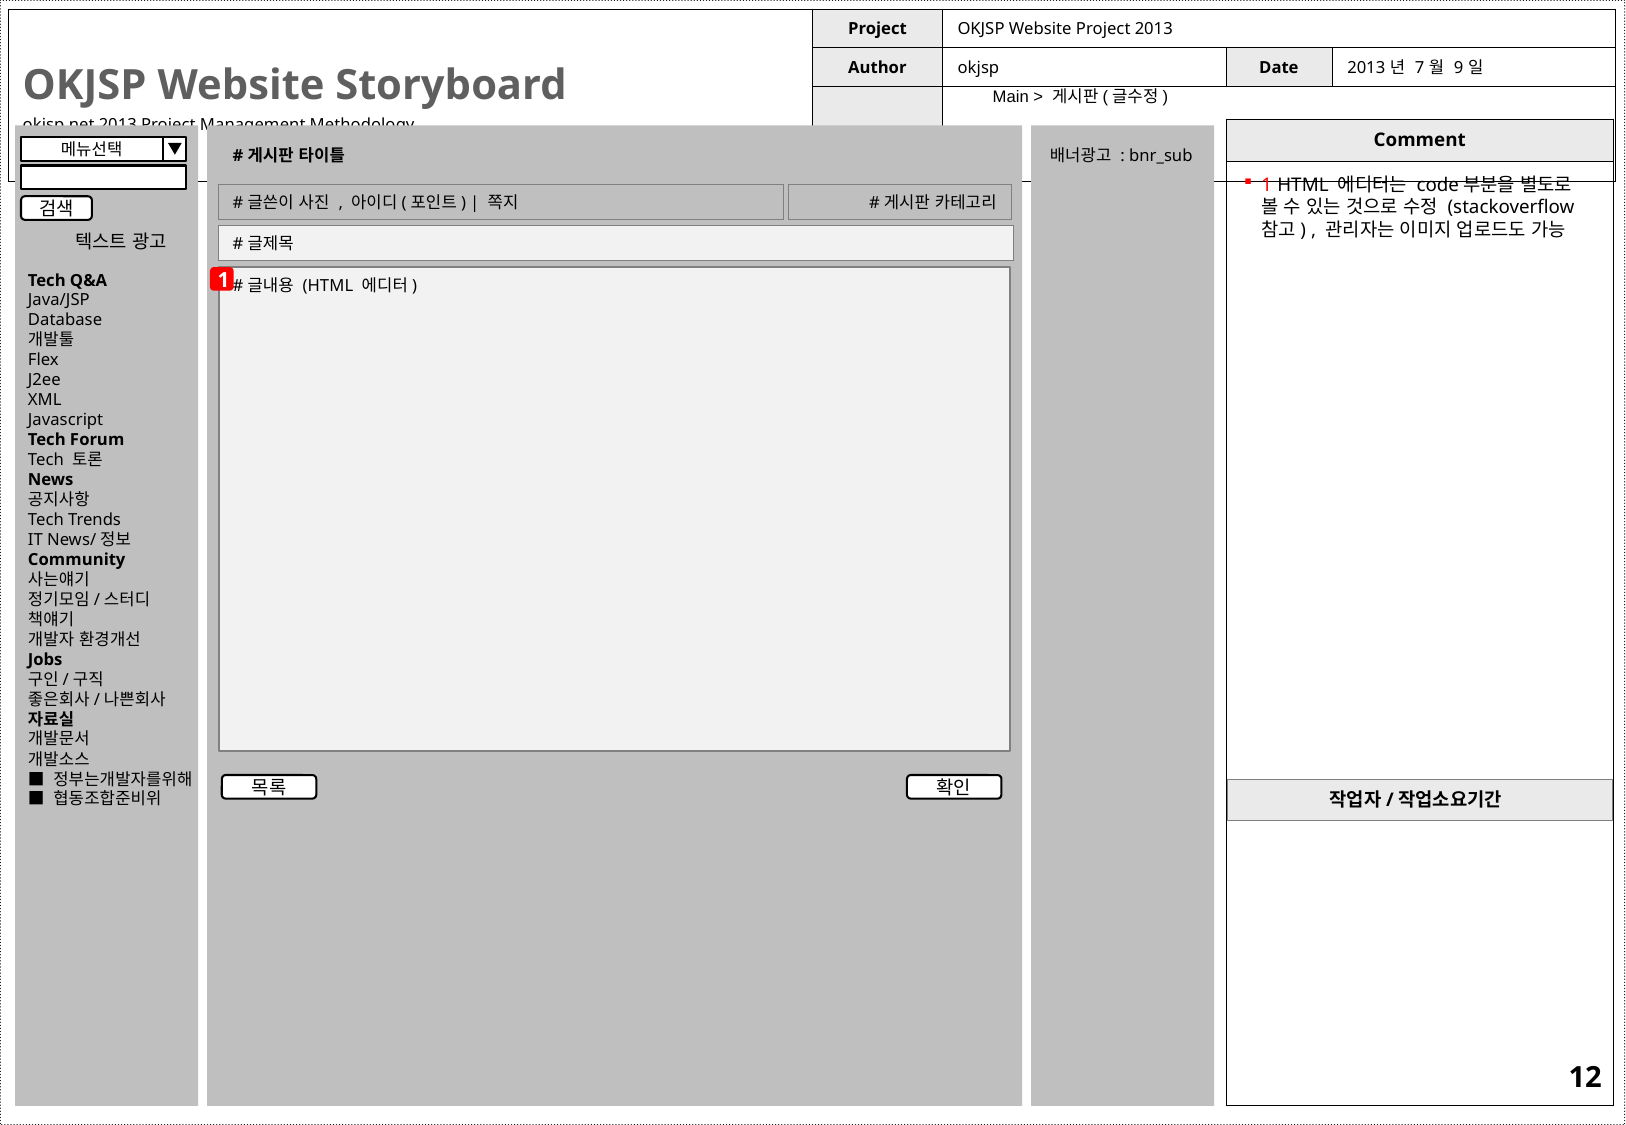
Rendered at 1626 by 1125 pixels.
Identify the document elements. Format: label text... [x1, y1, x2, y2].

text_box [14, 125, 1215, 1107]
text_box Main > 게시판(글수정) [977, 78, 1593, 113]
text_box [20, 136, 187, 162]
text_box 1 HTML 에디터는 code부분을 별도로 볼 수 있는 것으로 수정 (stackoverflow참고) , 관리자는 이미지 업로드도 가능 [1226, 160, 1604, 248]
slide_number 11 [1237, 1051, 1618, 1125]
